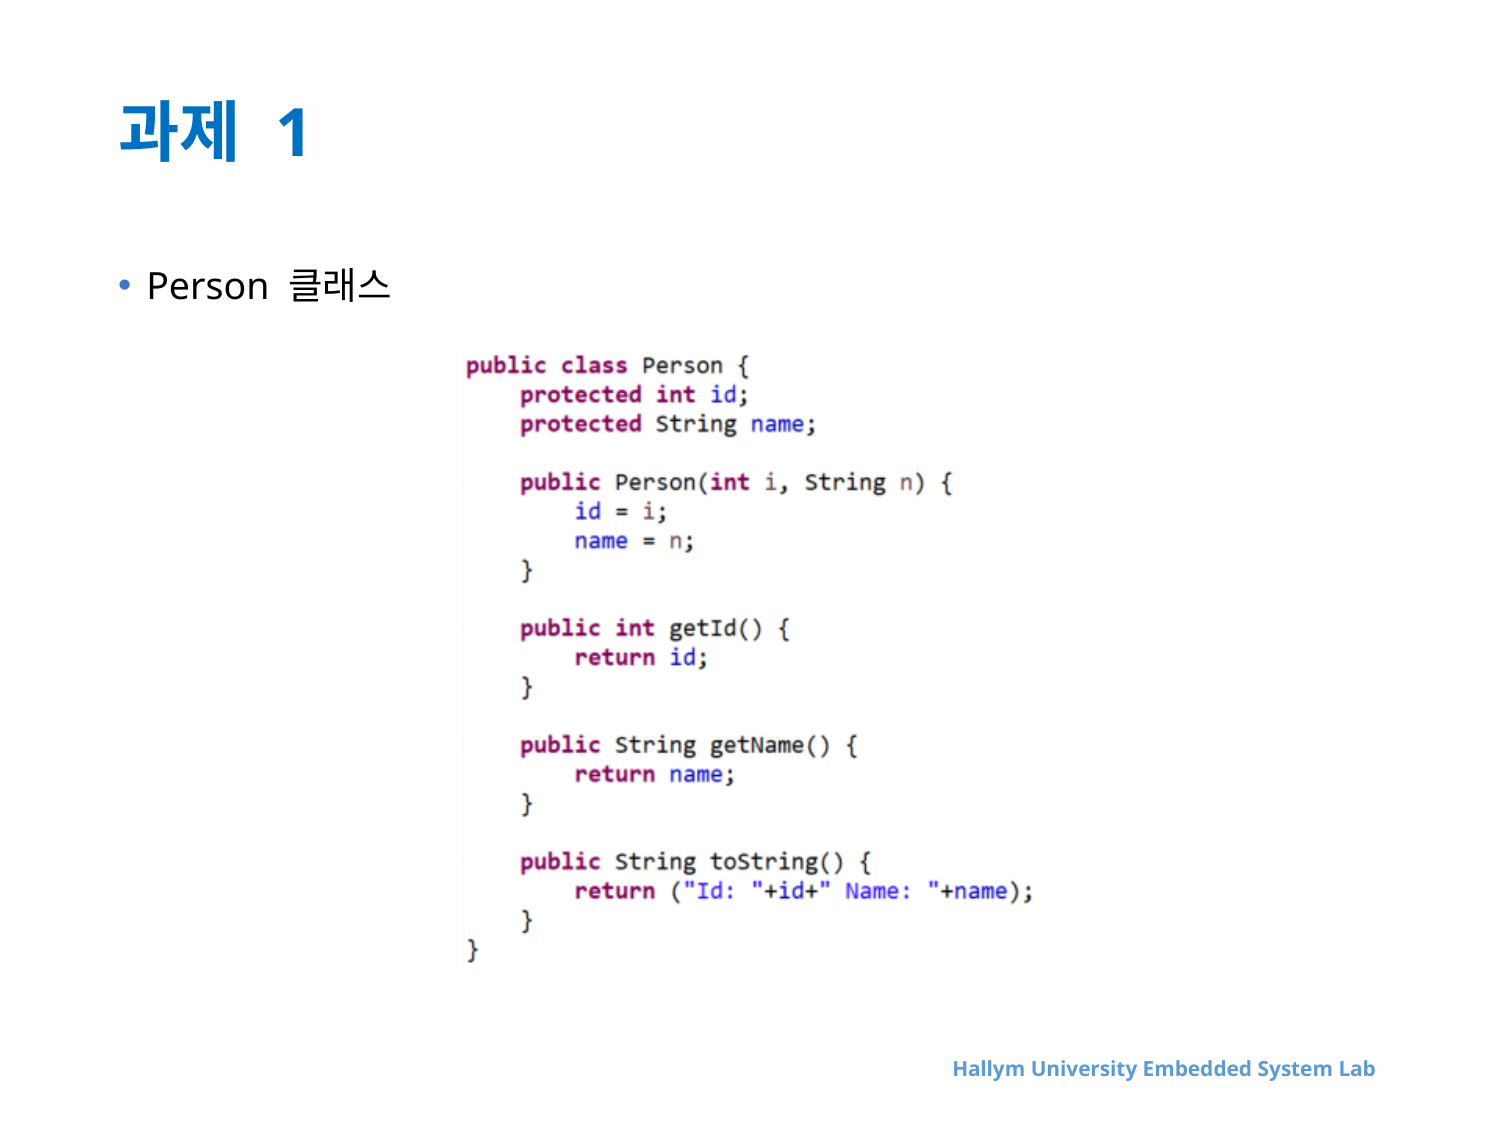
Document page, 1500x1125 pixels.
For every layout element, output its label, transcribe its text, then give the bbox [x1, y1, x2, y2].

title 과제 1 [103, 59, 1397, 211]
list Person 클래스 [103, 241, 1397, 1014]
picture [463, 348, 1037, 969]
footer Hallym University Embedded System Lab [876, 1039, 1452, 1100]
